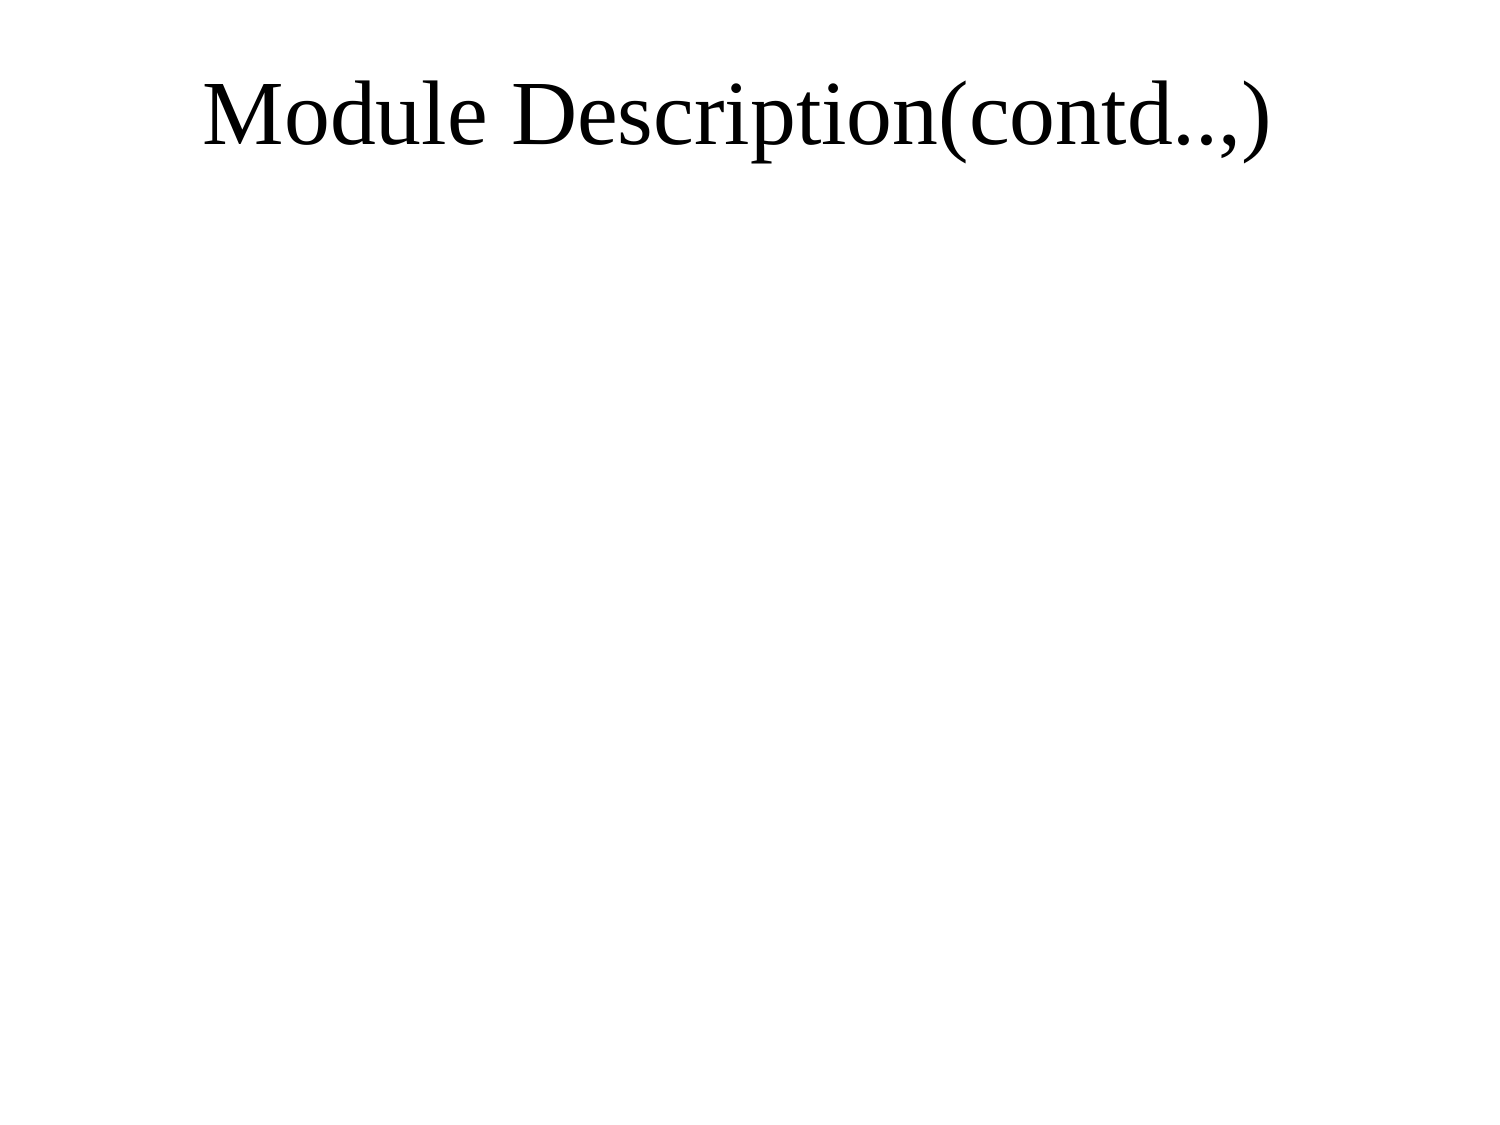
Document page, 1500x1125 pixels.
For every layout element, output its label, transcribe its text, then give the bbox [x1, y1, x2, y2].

text_box Module Description(contd..,) [74, 45, 1425, 233]
